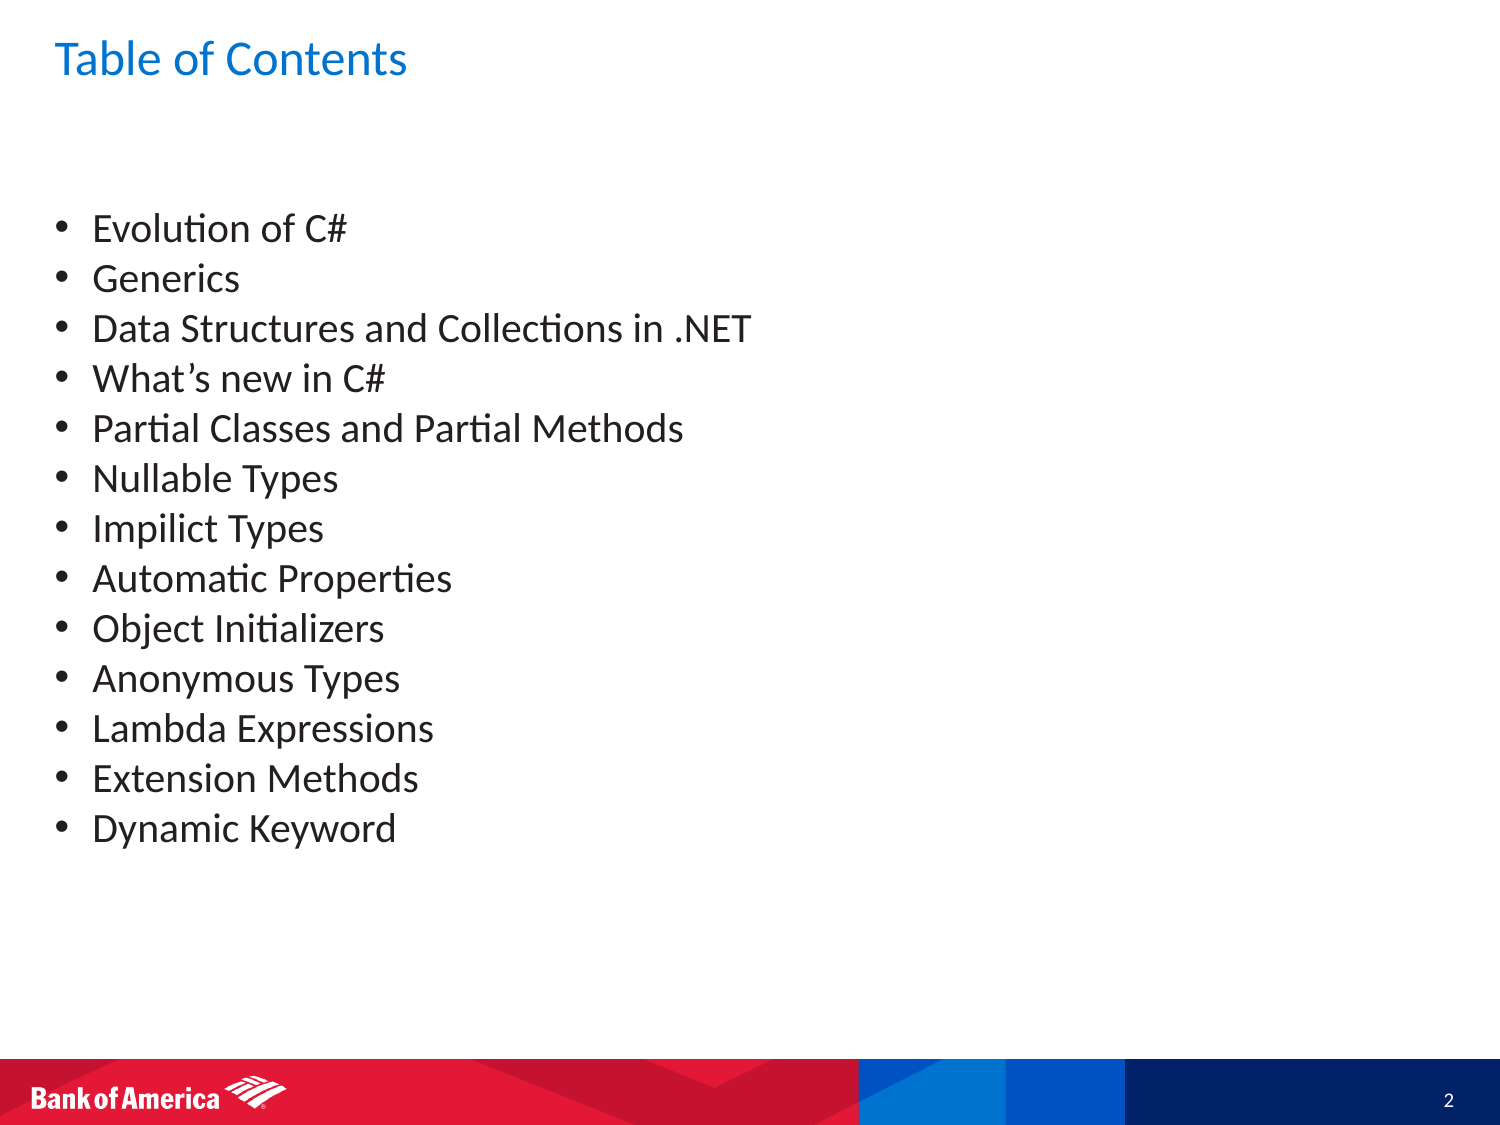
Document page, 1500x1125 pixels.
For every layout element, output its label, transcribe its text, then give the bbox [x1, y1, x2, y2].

slide_number 2 [1398, 1080, 1500, 1118]
title Table of Contents [54, 18, 1445, 152]
list Evolution of C# Generics Data Structures and Collections in .NET What’s new in C# Partial Classes and Partial Methods Nullable Types Impilict Types Automatic Properties Object Initializers Anonymous Types Lambda Expressions Extension Methods Dynamic Keyword [54, 193, 1445, 1005]
picture [30, 1074, 288, 1110]
